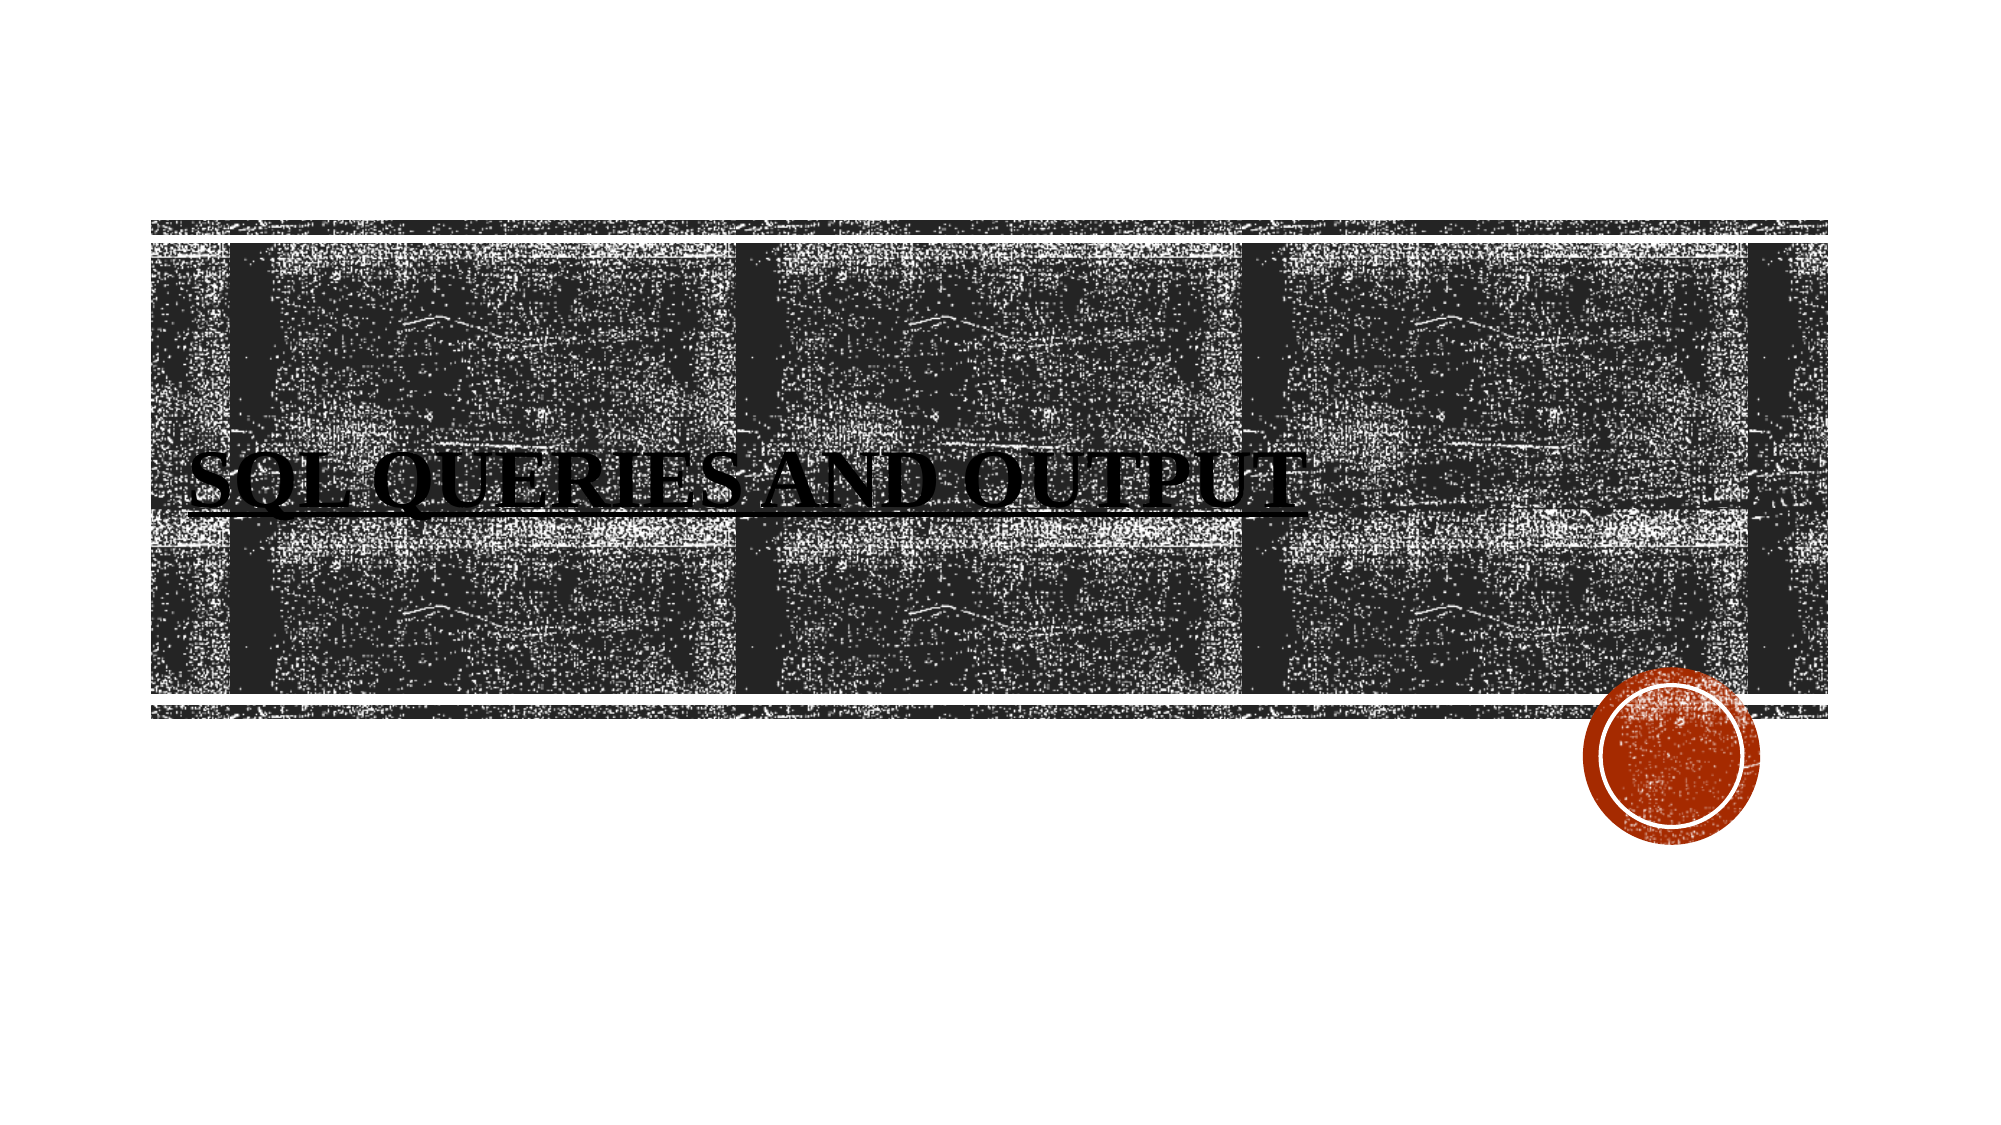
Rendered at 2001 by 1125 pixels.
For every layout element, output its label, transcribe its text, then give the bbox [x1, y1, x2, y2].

title SQL QUERIES AND OUTPUT [172, 234, 1808, 733]
